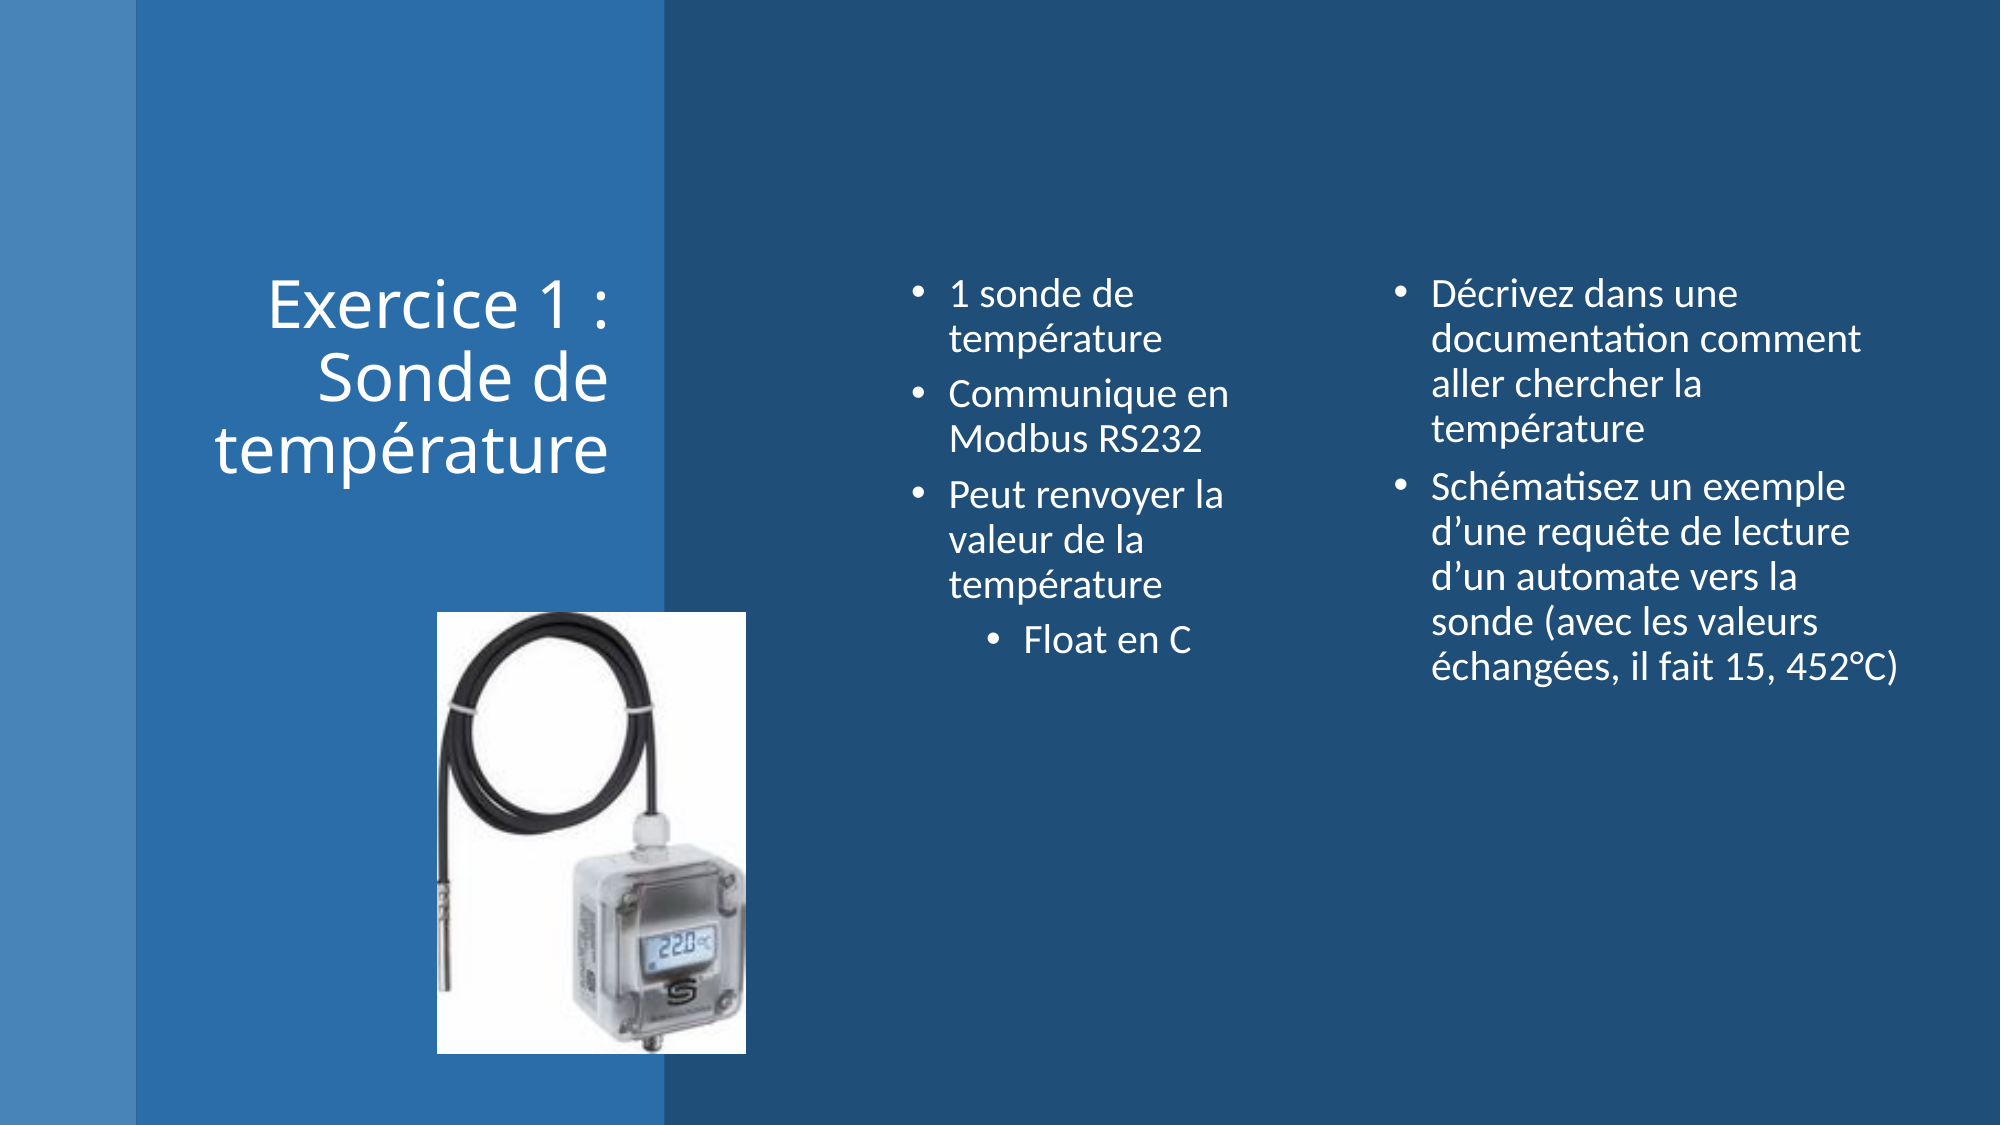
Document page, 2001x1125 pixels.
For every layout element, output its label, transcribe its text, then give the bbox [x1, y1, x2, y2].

title Exercice 1 : Sonde de température [162, 263, 626, 542]
text_box Décrivez dans une documentation comment aller chercher la température Schématisez un exemple d’une requête de lecture d’un automate vers la sonde (avec les valeurs échangées, il fait 15, 452°C) [1359, 263, 1922, 1003]
list 1 sonde de température Communique en Modbus RS232 Peut renvoyer la valeur de la température Float en C [745, 263, 1308, 1003]
text_box [136, 0, 666, 1125]
picture [437, 612, 746, 1054]
text_box [0, 0, 136, 1125]
